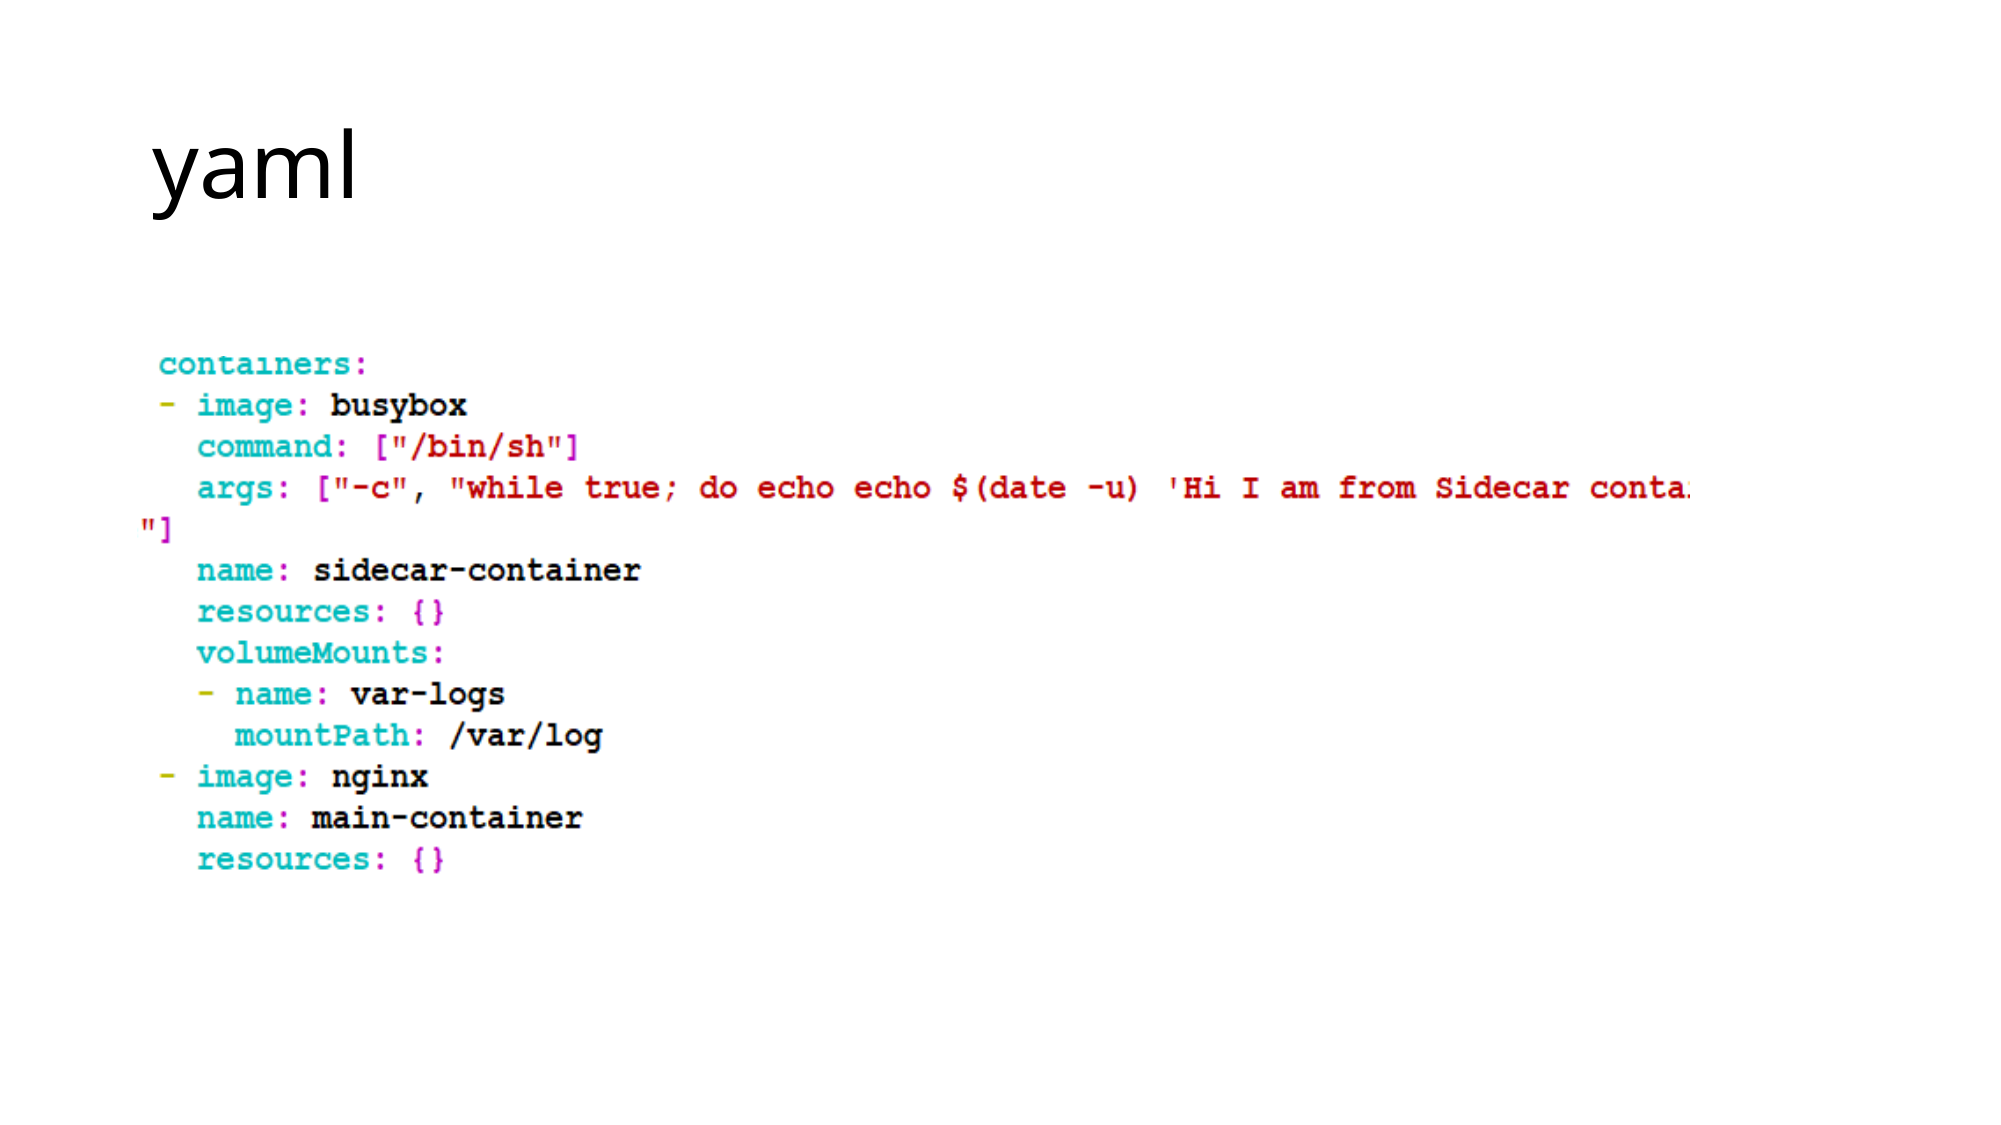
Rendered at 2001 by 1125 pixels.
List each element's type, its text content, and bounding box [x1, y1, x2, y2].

title yaml [137, 59, 1863, 278]
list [137, 356, 1690, 883]
